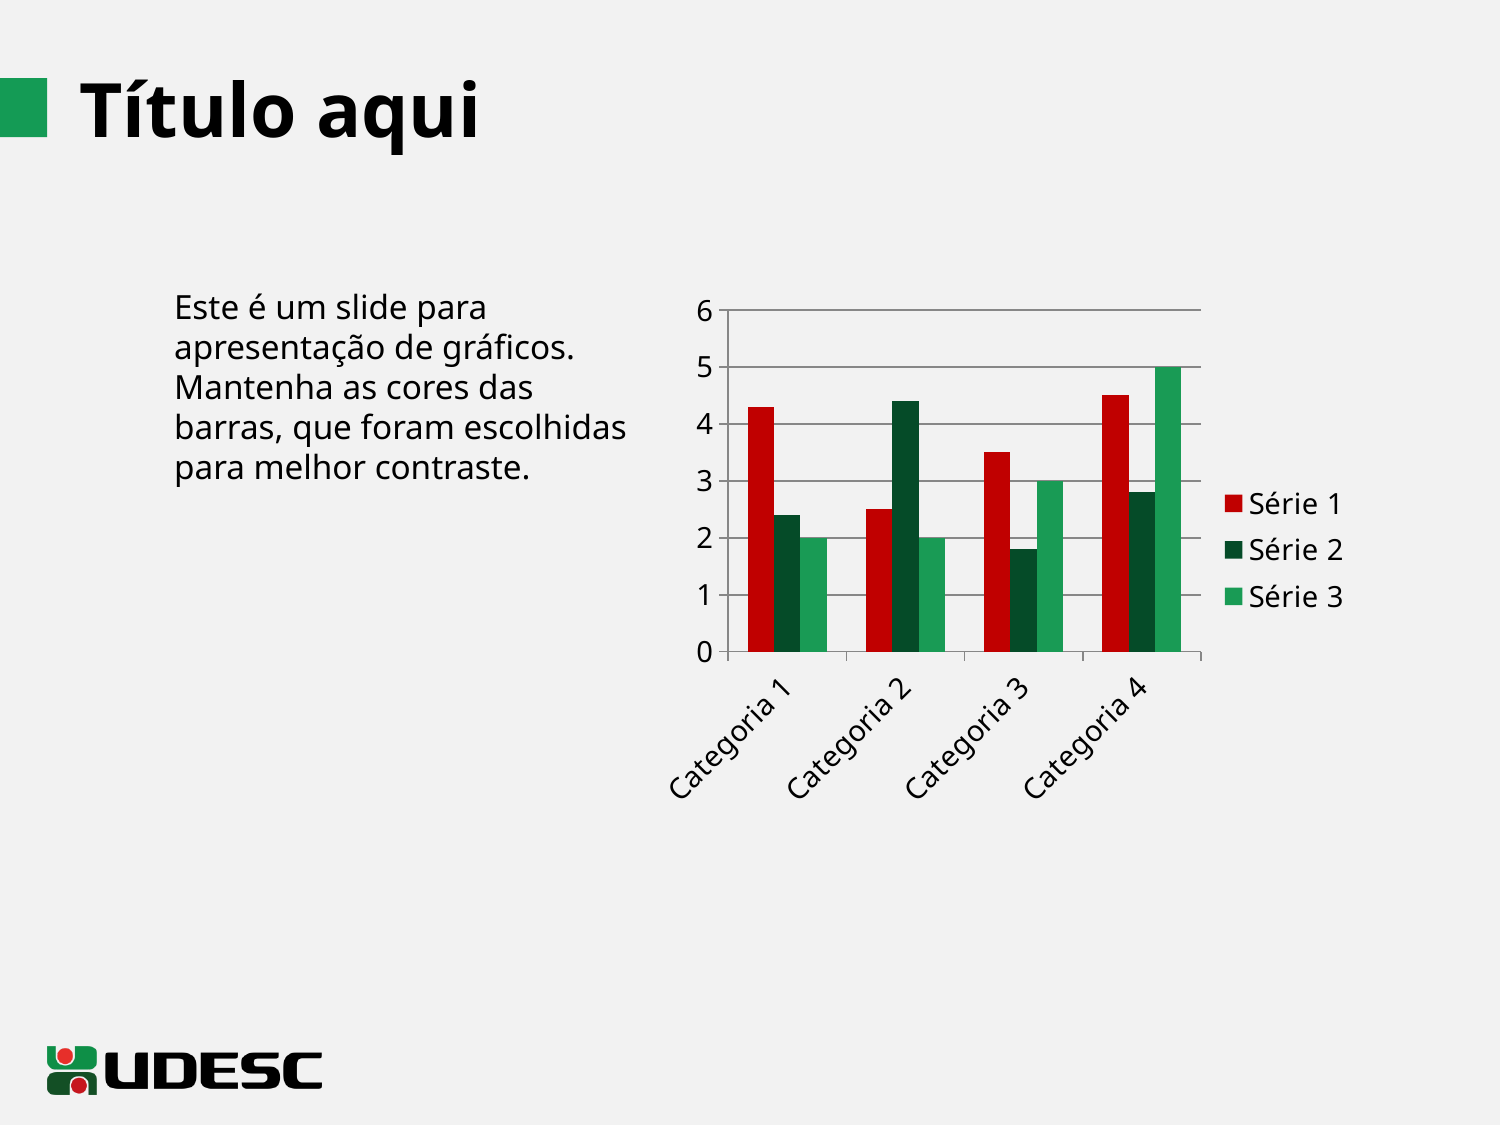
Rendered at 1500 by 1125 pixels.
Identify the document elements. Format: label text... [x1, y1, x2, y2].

text_box Este é um slide para apresentação de gráficos. Mantenha as cores das barras, que foram escolhidas para melhor contraste. [159, 278, 642, 494]
text_box [0, 76, 49, 139]
chart [643, 278, 1367, 822]
text_box Título aqui [64, 54, 1081, 160]
picture [46, 1046, 322, 1095]
